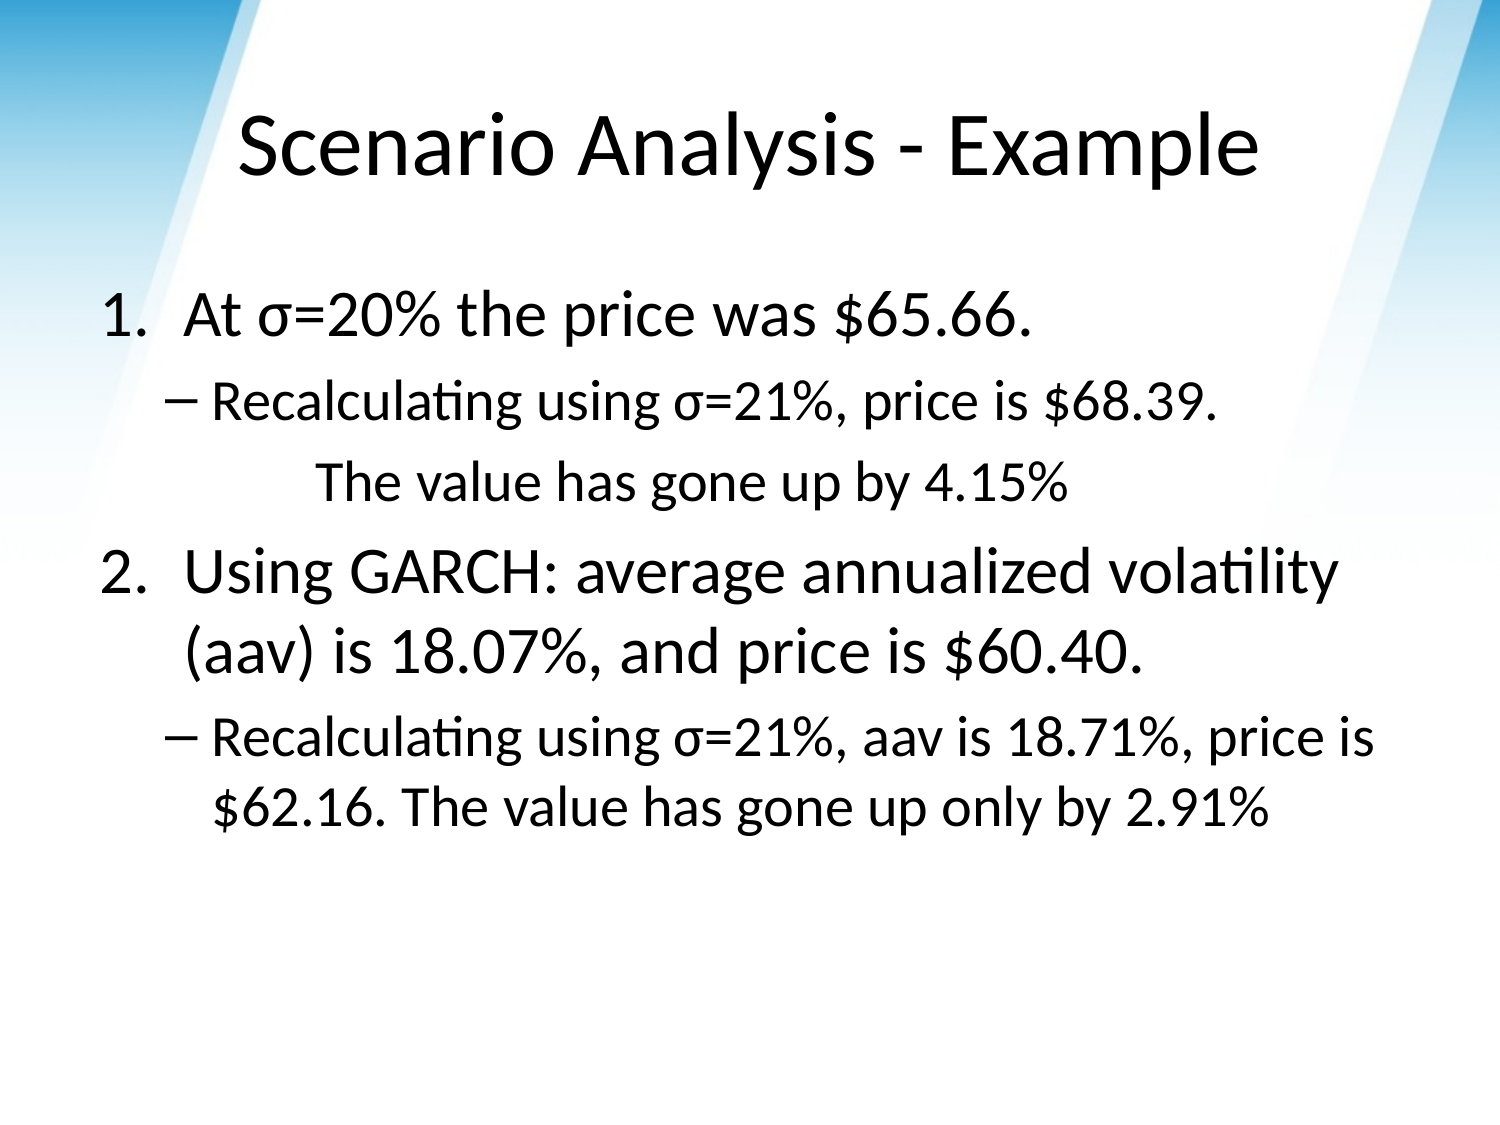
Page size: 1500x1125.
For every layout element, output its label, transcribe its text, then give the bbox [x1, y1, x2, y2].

list At σ=20% the price was $65.66. Recalculating using σ=21%, price is $68.39. The value has gone up by 4.15% Using GARCH: average annualized volatility (aav) is 18.07%, and price is $60.40. Recalculating using σ=21%, aav is 18.71%, price is $62.16. The value has gone up only by 2.91% [75, 262, 1425, 1005]
title Scenario Analysis - Example [75, 45, 1425, 233]
picture [0, 0, 1500, 771]
